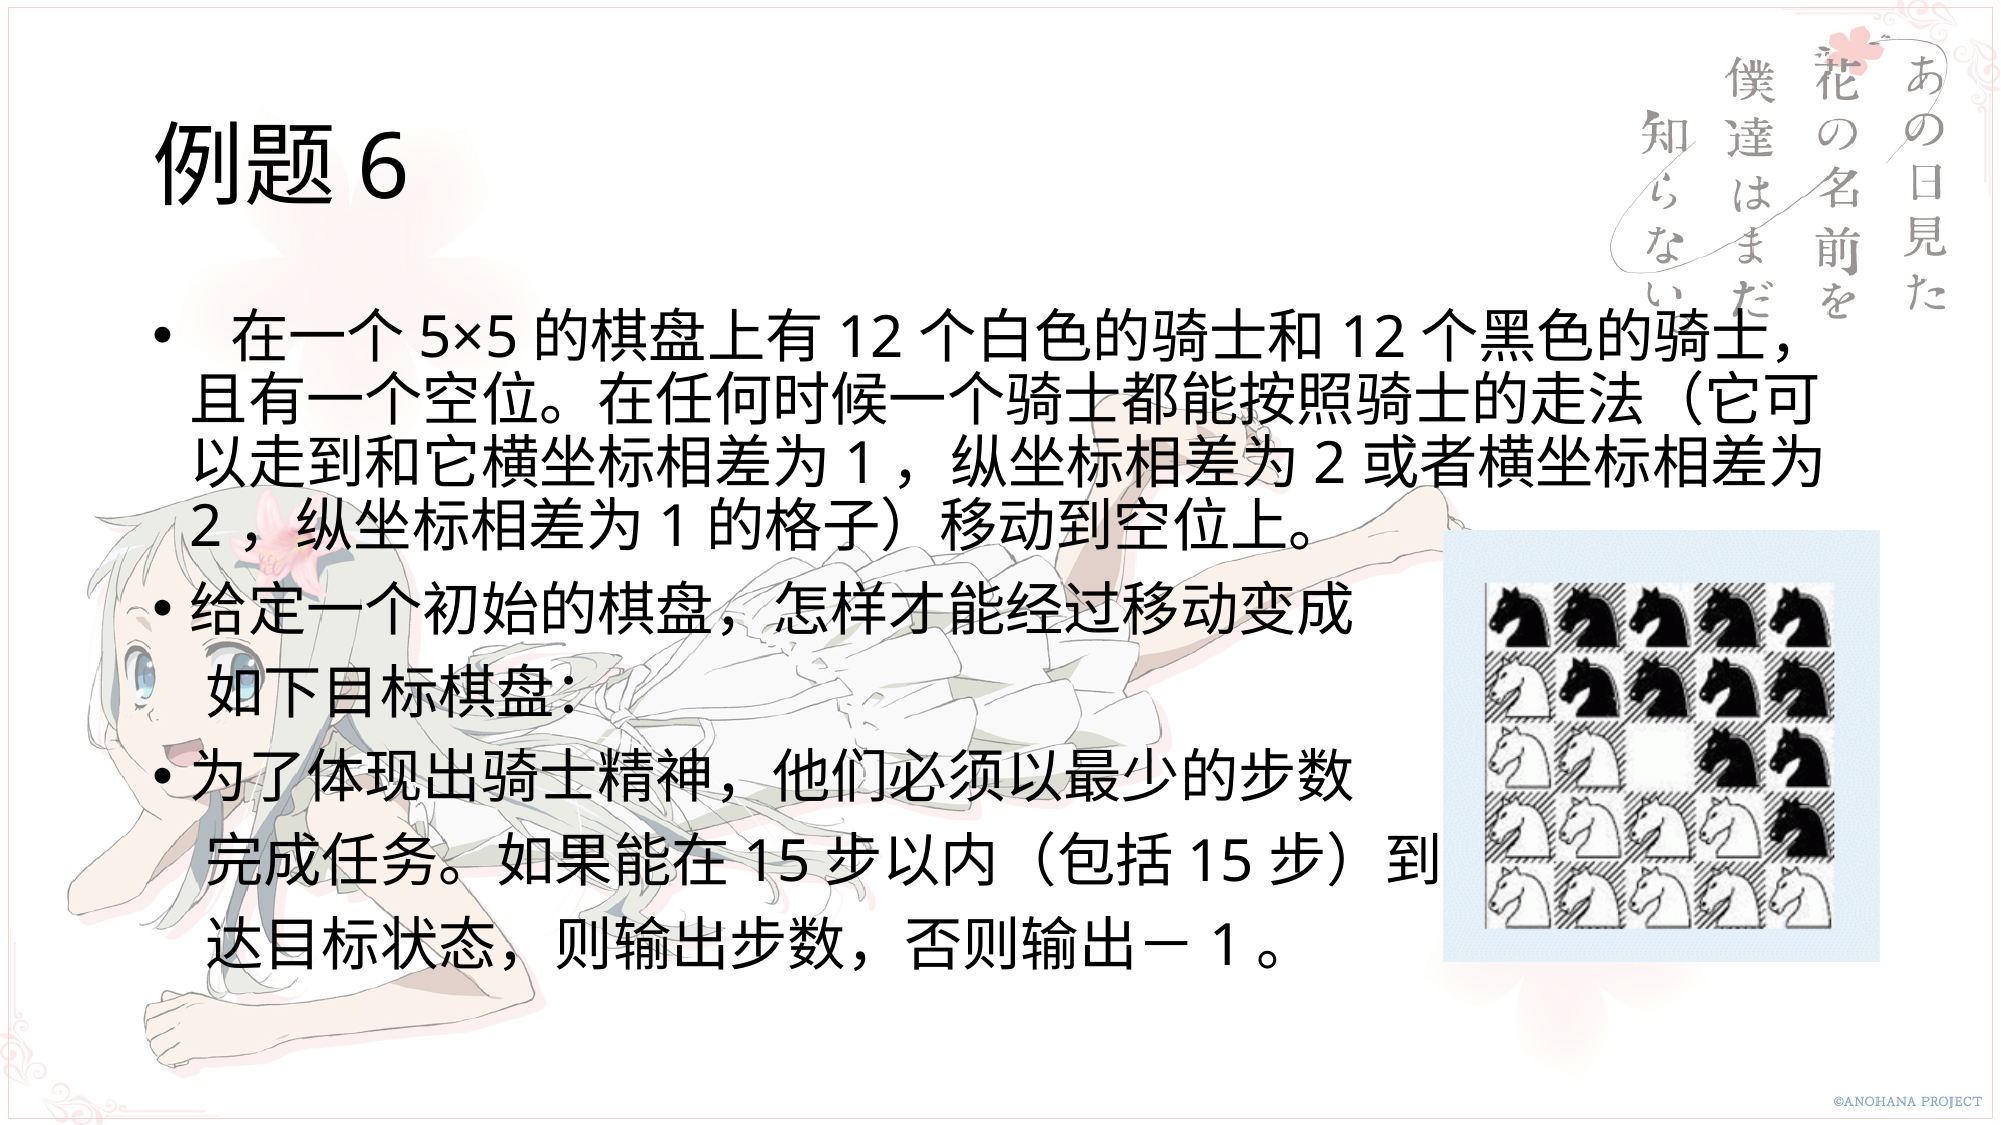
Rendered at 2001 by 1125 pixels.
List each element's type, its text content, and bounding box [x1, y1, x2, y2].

list 在一个5×5的棋盘上有12个白色的骑士和12个黑色的骑士， 且有一个空位。在任何时候一个骑士都能按照骑士的走法（它可以走到和它横坐标相差为1，纵坐标相差为2或者横坐标相差为2，纵坐标相差为1的格子）移动到空位上。 给定一个初始的棋盘，怎样才能经过移动变成 如下目标棋盘： 为了体现出骑士精神，他们必须以最少的步数 完成任务。如果能在15步以内（包括15步）到 达目标状态，则输出步数，否则输出－1。 [137, 299, 1863, 1014]
title 例题6 [137, 59, 1863, 278]
picture [1443, 530, 1880, 962]
